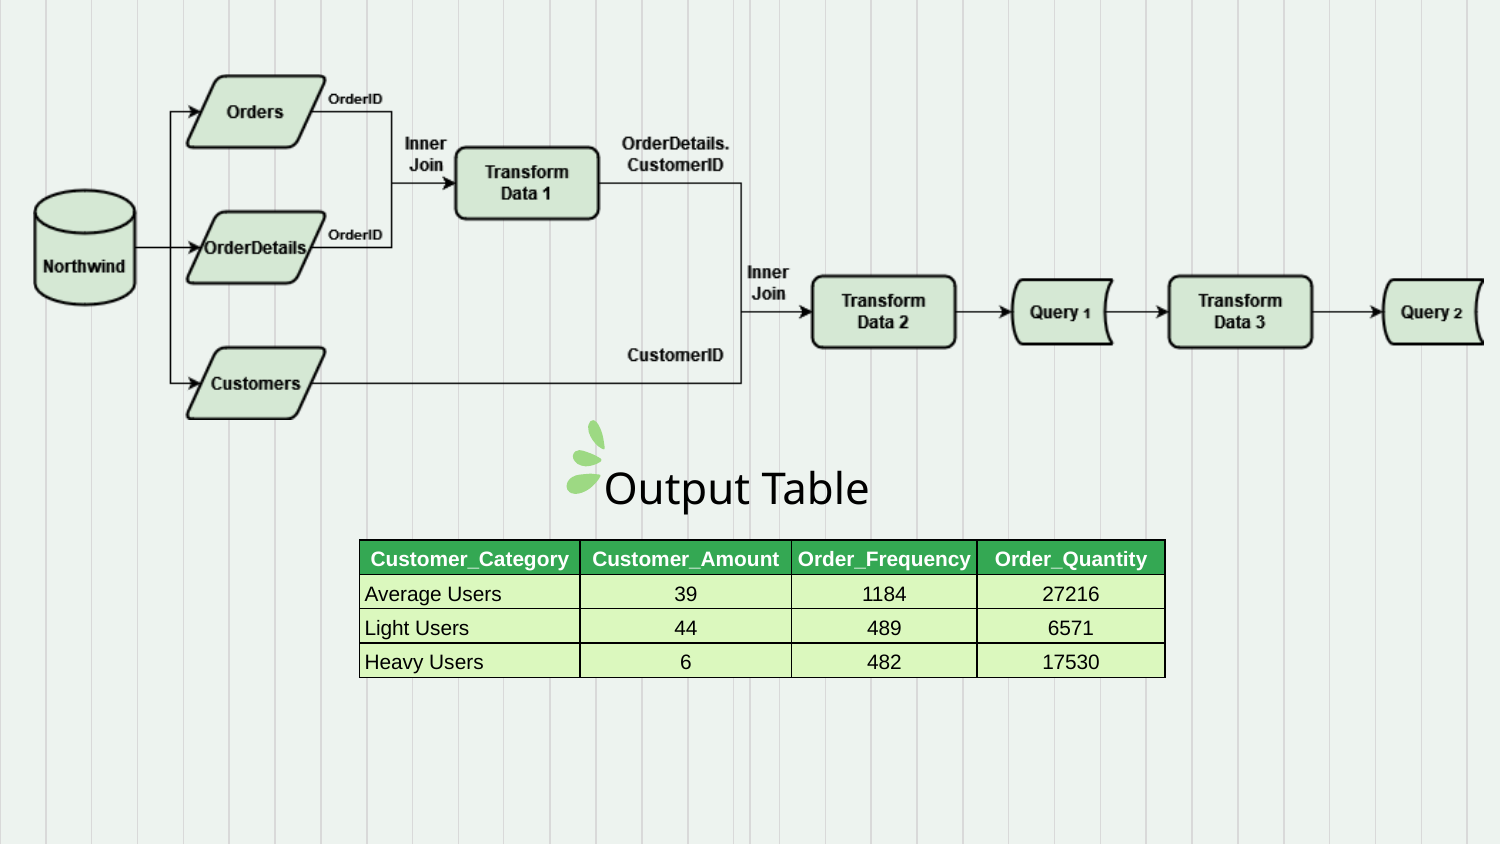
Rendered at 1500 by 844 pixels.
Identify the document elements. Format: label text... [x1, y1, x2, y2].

table_header Customer_Category [360, 541, 579, 574]
table_cell 44 [581, 609, 791, 642]
table_cell 27216 [978, 575, 1164, 608]
table_cell 39 [581, 575, 791, 608]
table_cell 6571 [978, 609, 1164, 642]
table_cell 489 [792, 609, 976, 642]
picture [33, 73, 1484, 420]
table_cell 17530 [978, 644, 1164, 677]
table_header Order_Frequency [792, 541, 976, 574]
table_cell 482 [792, 644, 976, 677]
table_cell 1184 [792, 575, 976, 608]
table_cell Average Users [360, 575, 579, 608]
table_cell 6 [581, 644, 791, 677]
table_header Customer_Amount [581, 541, 791, 574]
title Output Table [451, 445, 1034, 539]
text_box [568, 428, 605, 497]
table_cell Light Users [360, 609, 579, 642]
table_header Order_Quantity [978, 541, 1164, 574]
table_cell Heavy Users [360, 644, 579, 677]
